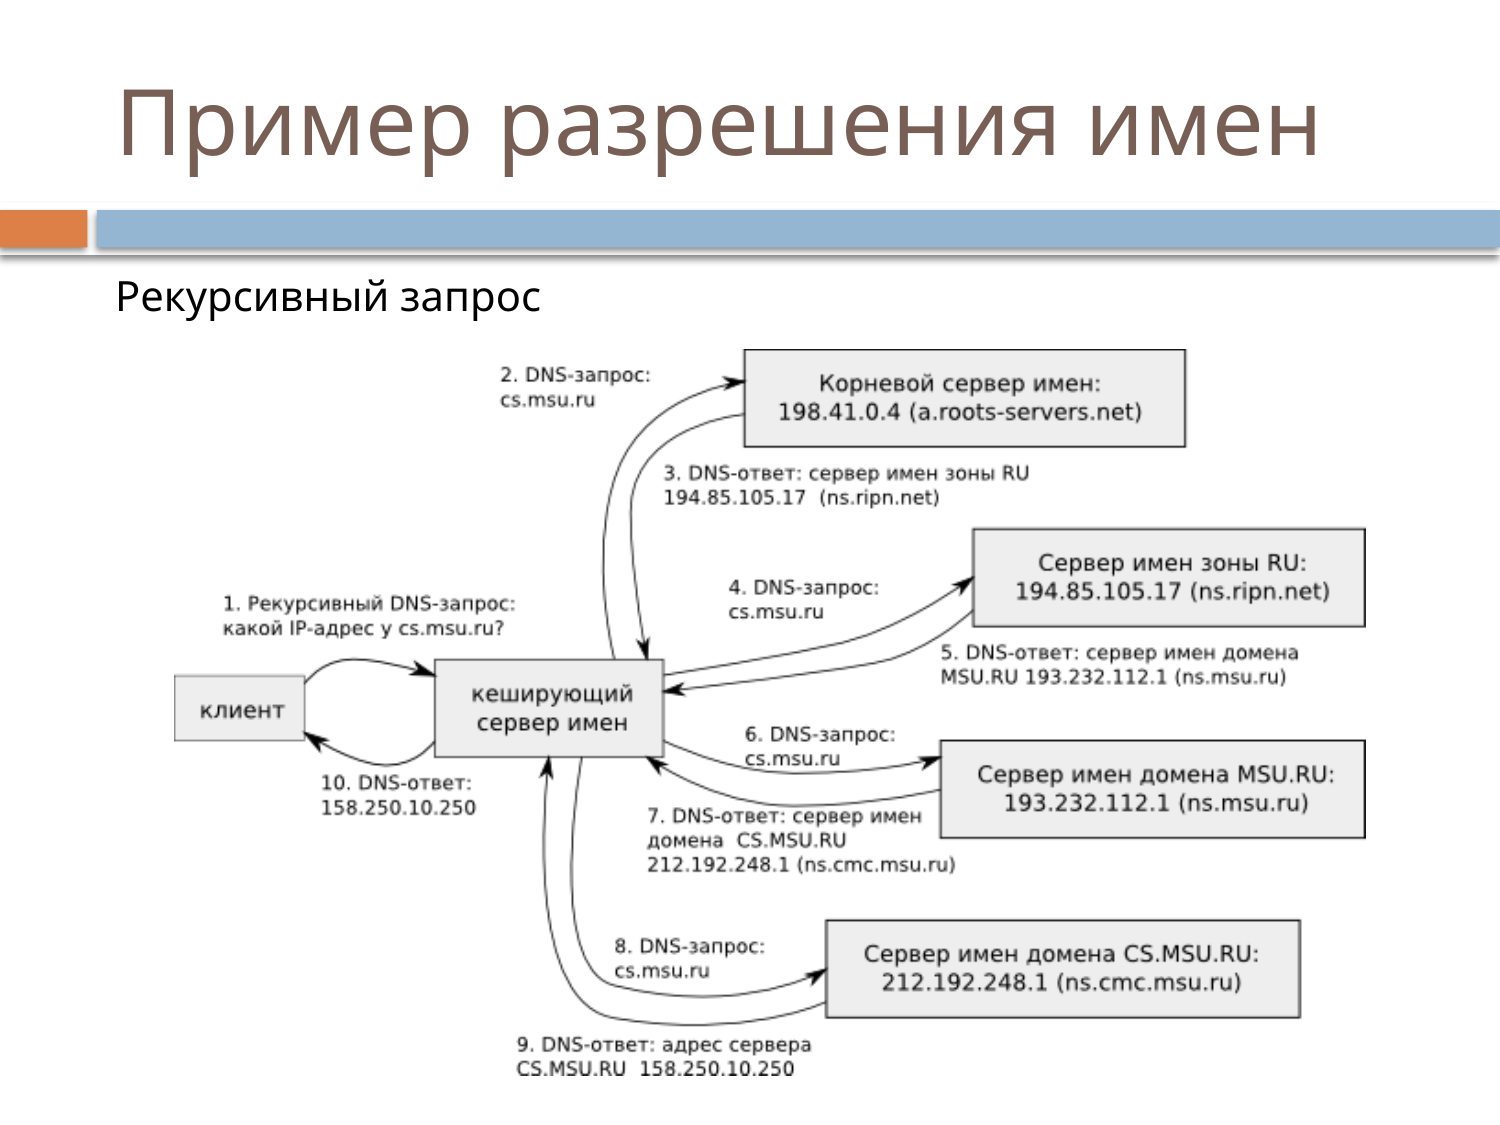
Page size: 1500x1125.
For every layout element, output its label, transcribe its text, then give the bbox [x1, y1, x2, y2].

title Пример разрешения имен [100, 37, 1438, 200]
list Рекурсивный запрос [100, 262, 1438, 1000]
picture [174, 349, 1366, 1076]
